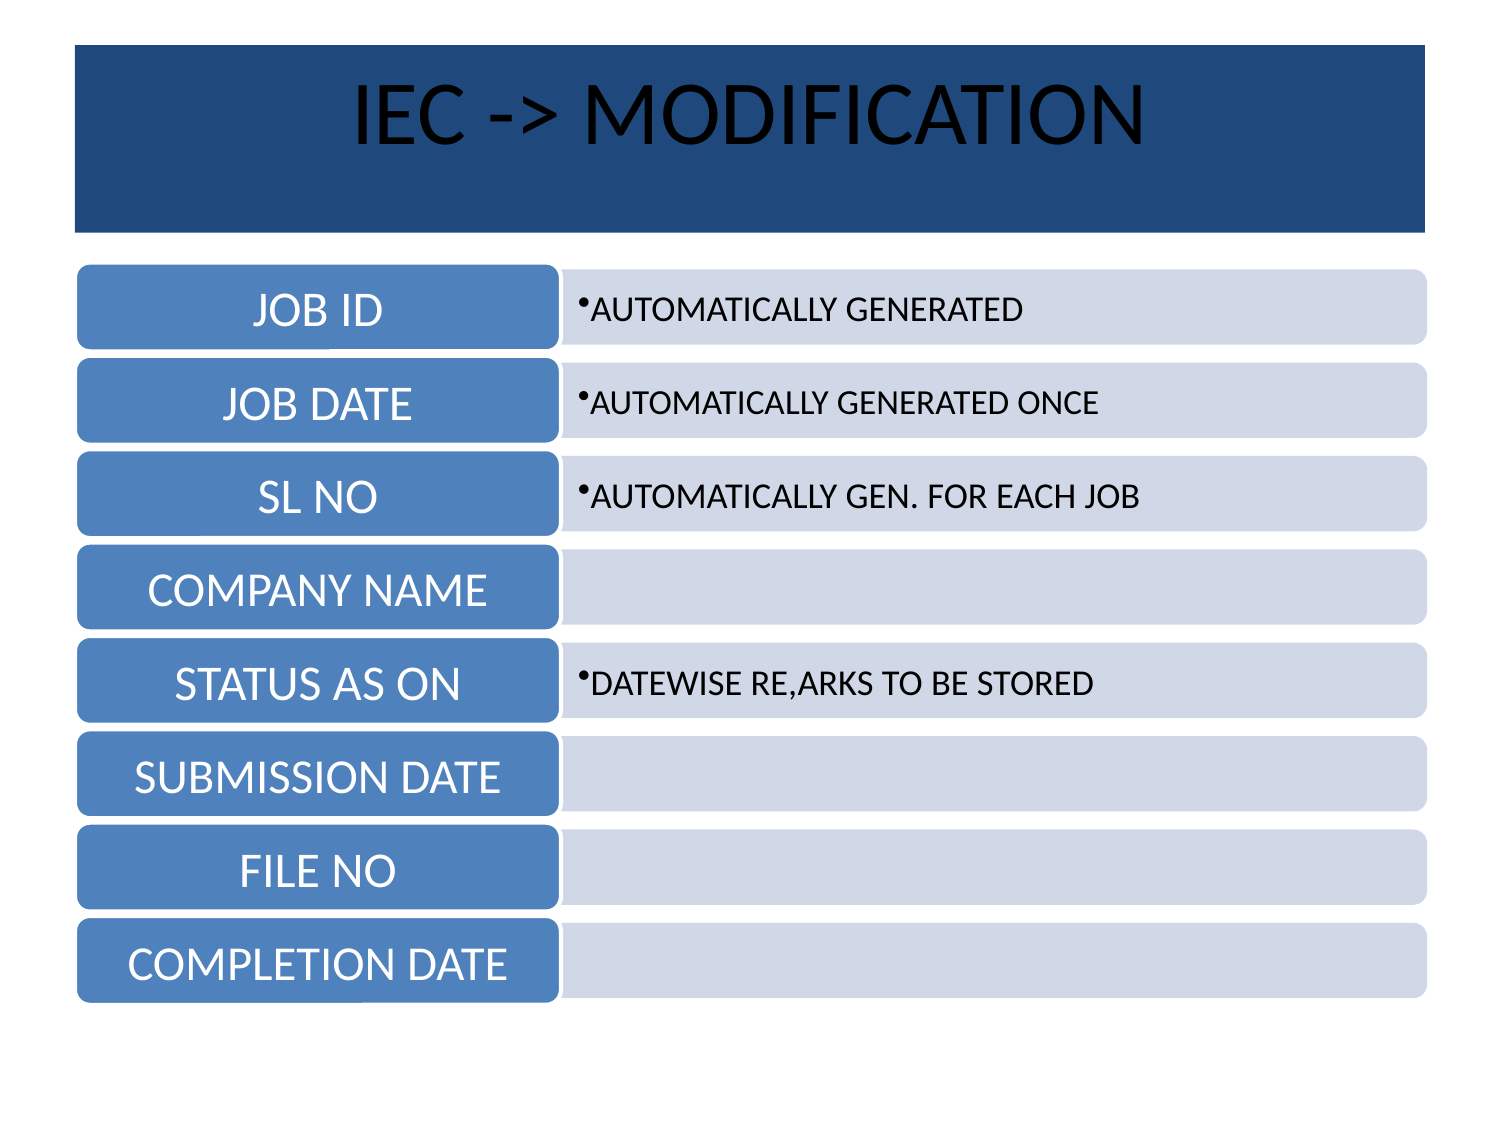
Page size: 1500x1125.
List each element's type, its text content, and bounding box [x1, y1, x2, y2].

text_box IEC -> MODIFICATION [74, 45, 1425, 233]
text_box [74, 262, 1426, 1006]
